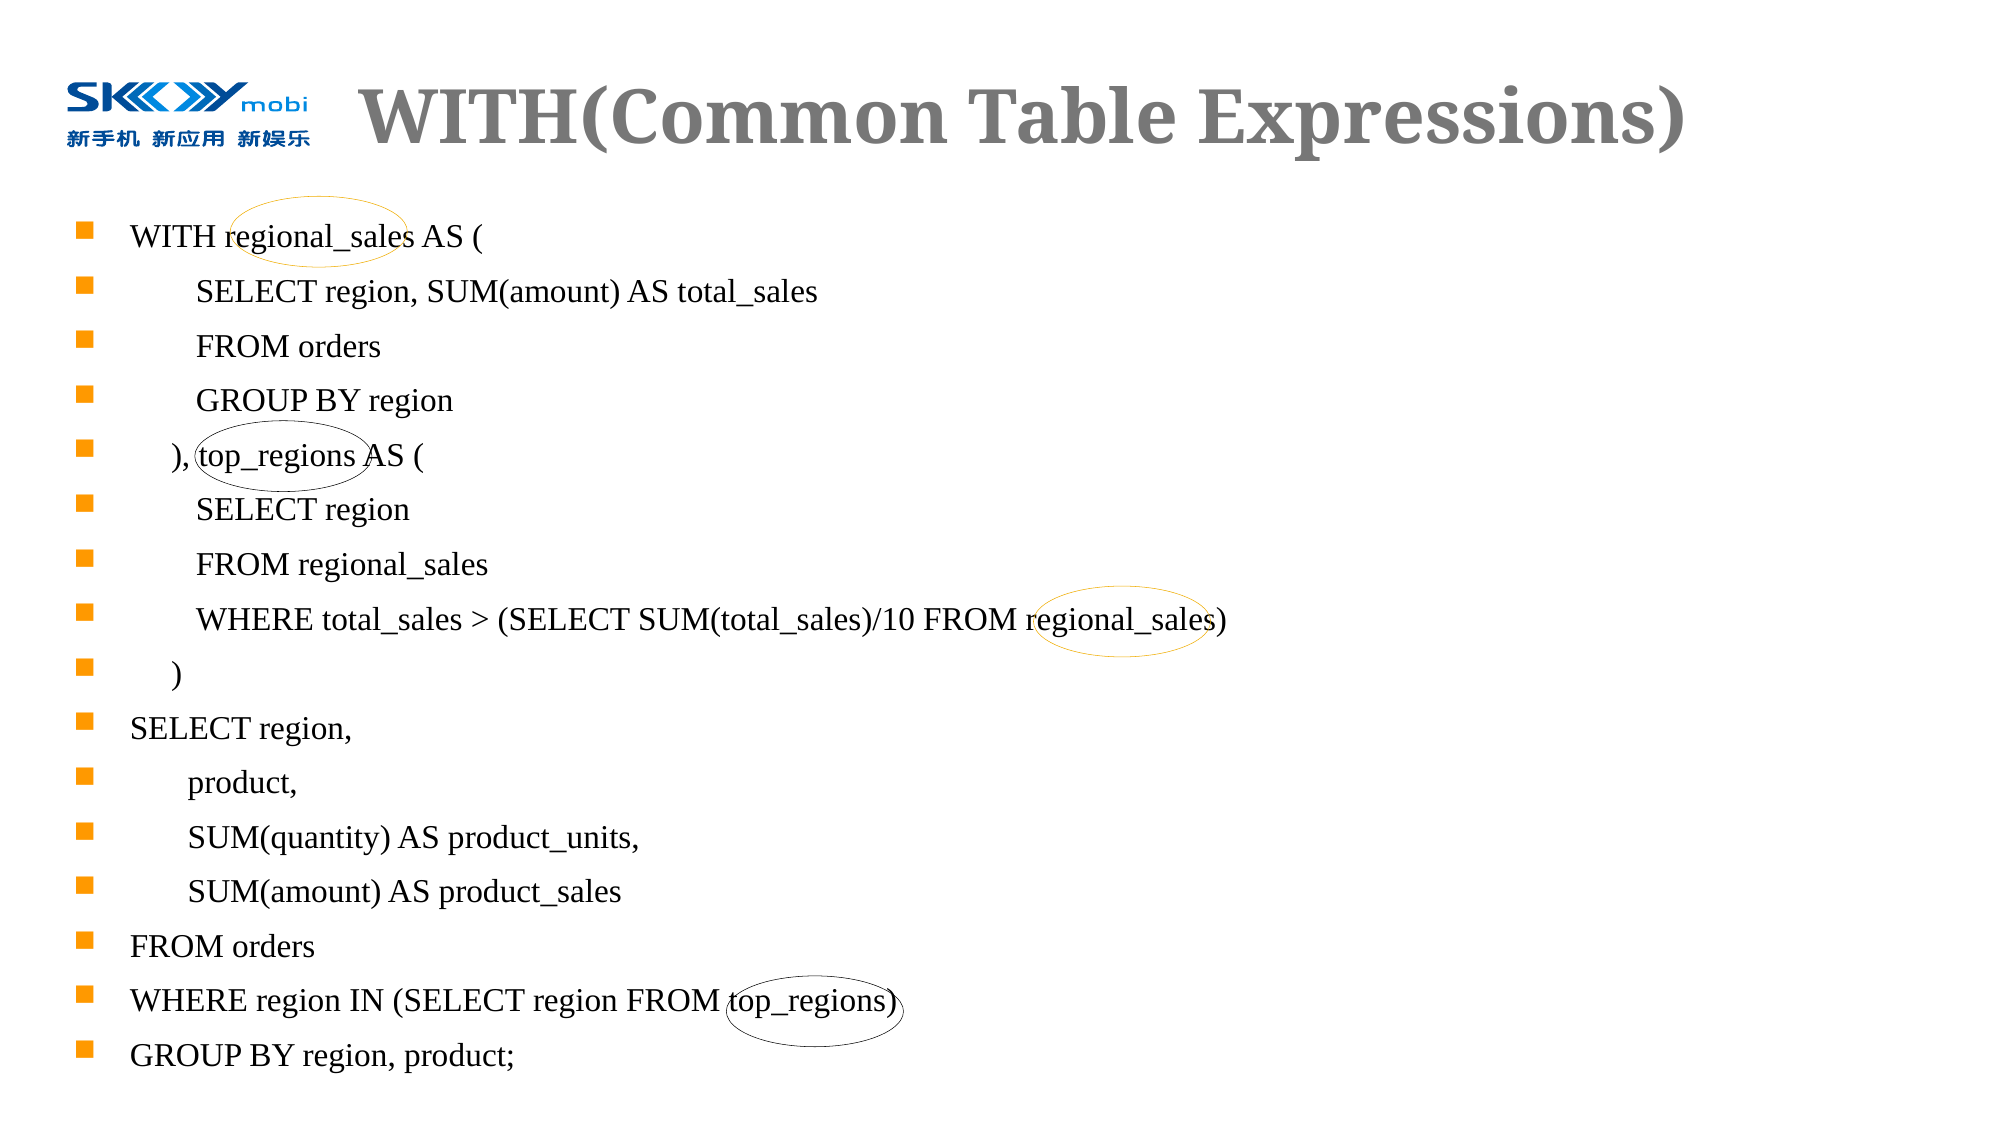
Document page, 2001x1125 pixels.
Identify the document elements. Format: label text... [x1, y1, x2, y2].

text_box [724, 973, 906, 1049]
list WITH regional_sales AS ( SELECT region, SUM(amount) AS total_sales FROM orders GROUP BY region ), top_regions AS ( SELECT region FROM regional_sales WHERE total_sales > (SELECT SUM(total_sales)/10 FROM regional_sales) ) SELECT region, product, SUM(quantity) AS product_units, SUM(amount) AS product_sales FROM orders WHERE region IN (SELECT region FROM top_regions) GROUP BY region, product; [58, 198, 1426, 1020]
title WITH(Common Table Expressions) [343, 60, 1901, 167]
text_box [192, 418, 374, 494]
text_box [228, 194, 410, 270]
text_box [1031, 583, 1213, 660]
